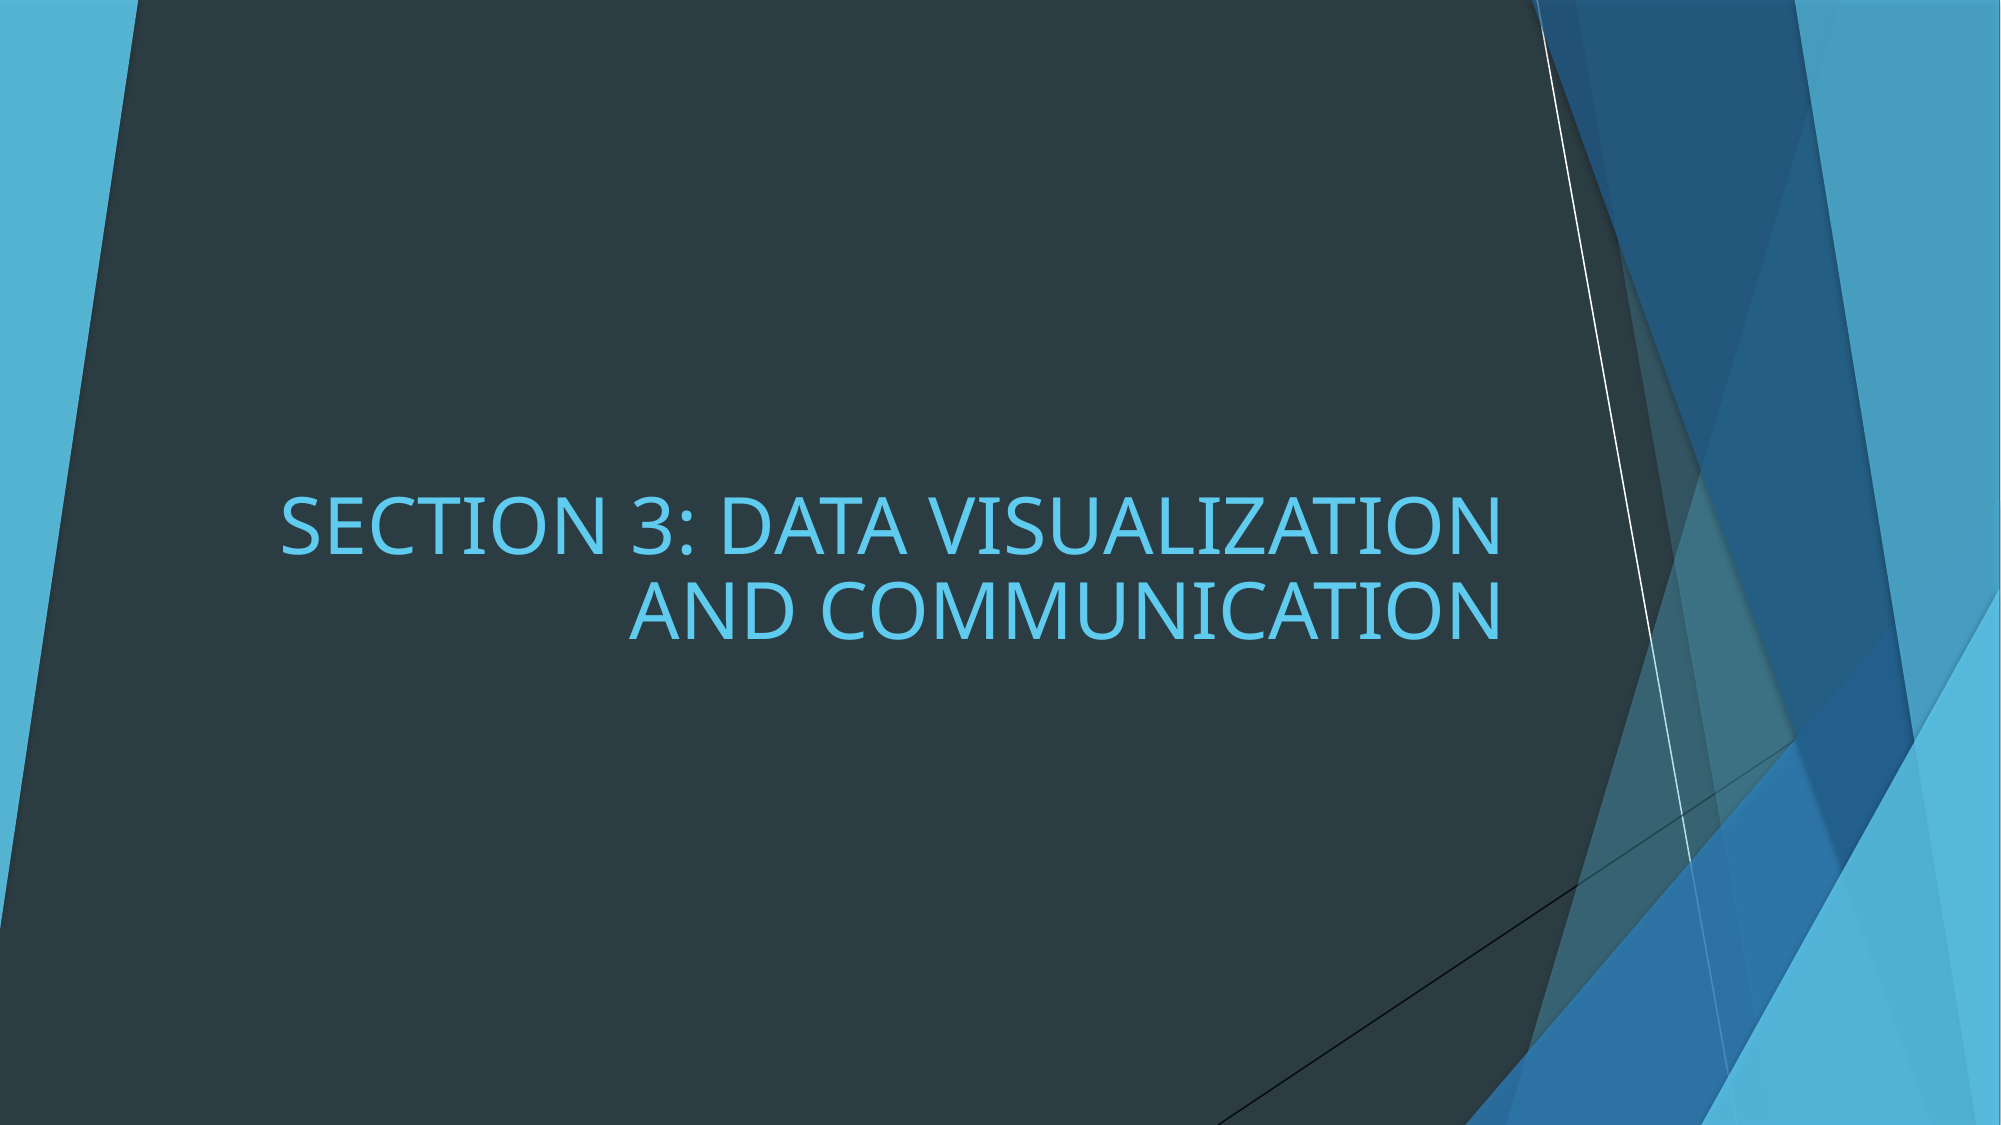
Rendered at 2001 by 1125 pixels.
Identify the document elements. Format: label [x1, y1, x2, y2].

text_box [0, 0, 2000, 1125]
